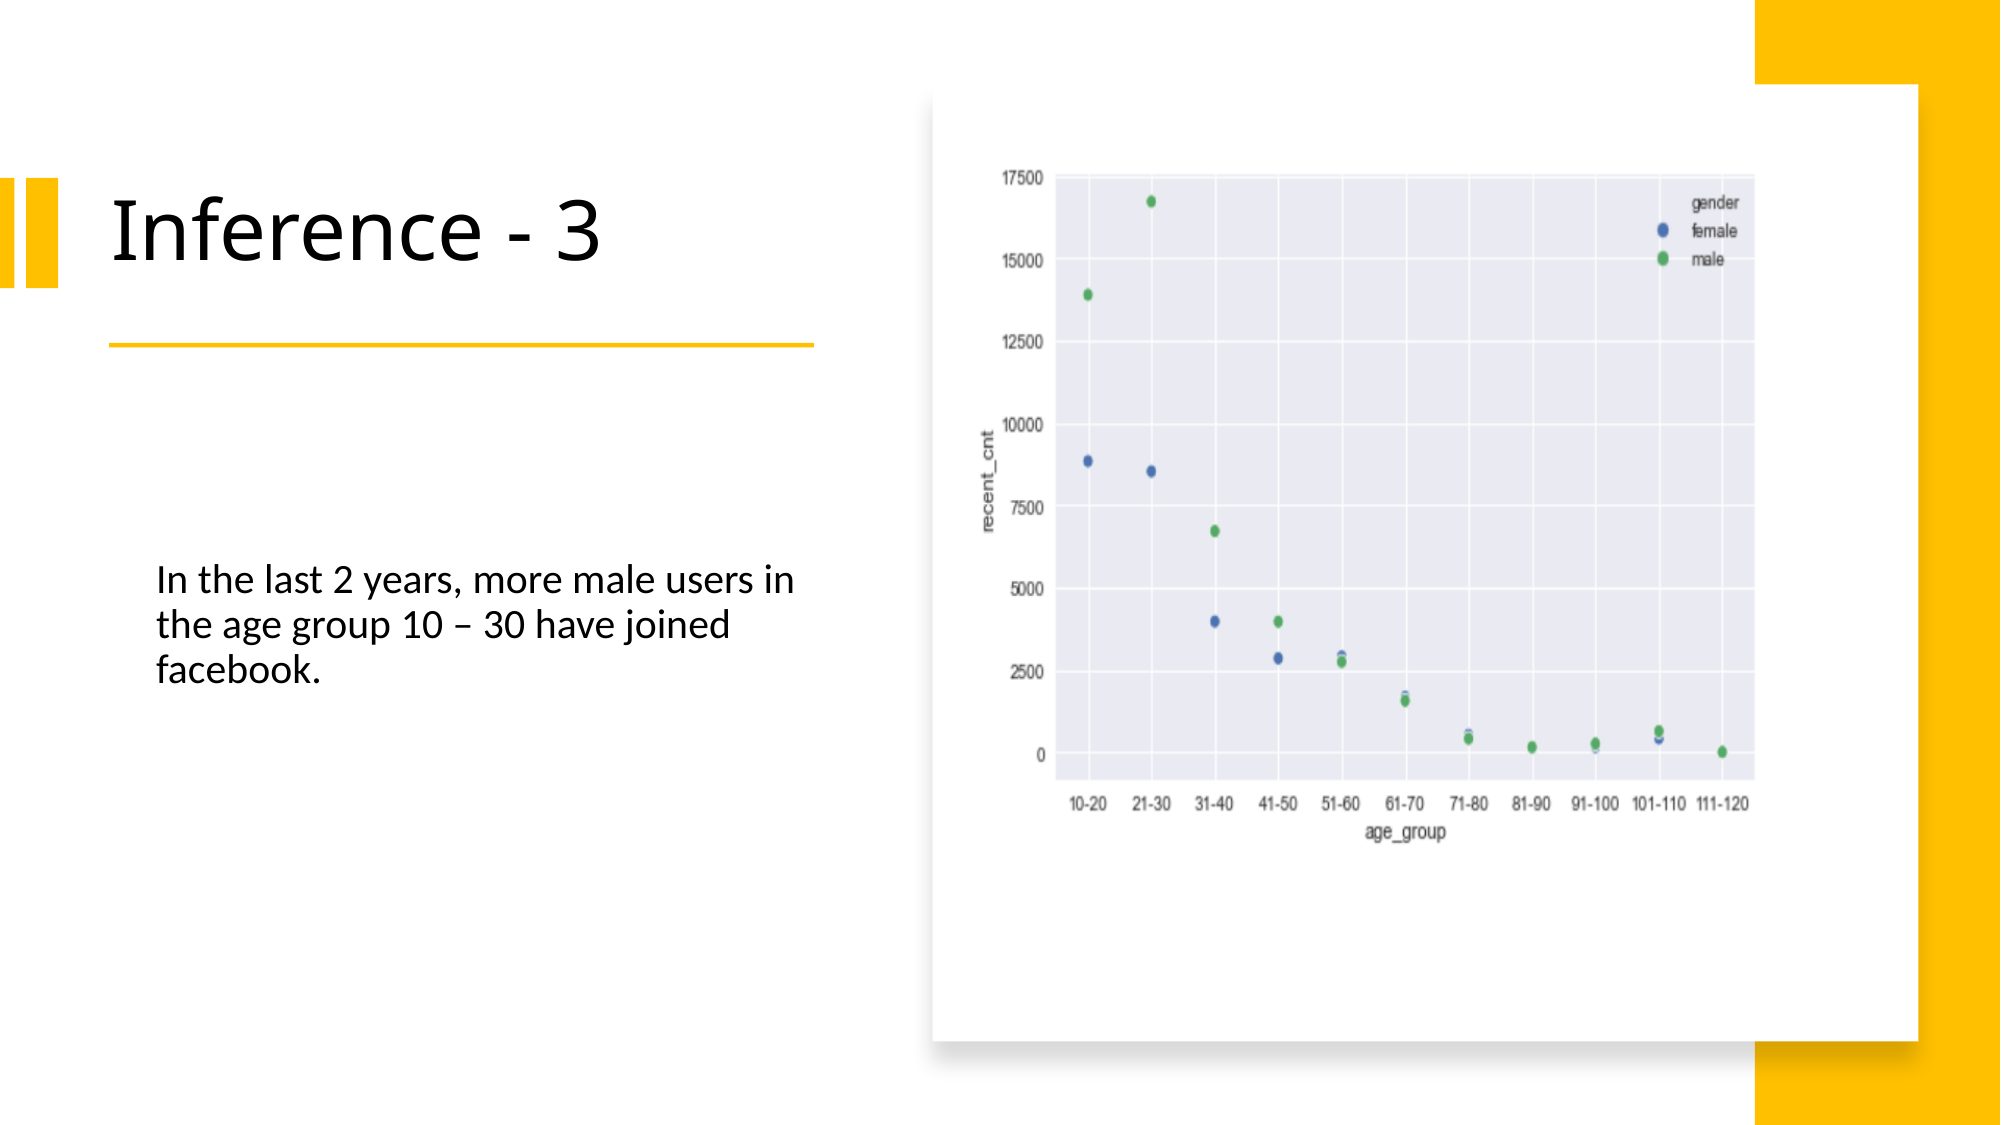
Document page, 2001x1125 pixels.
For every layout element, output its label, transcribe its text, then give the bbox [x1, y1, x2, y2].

text_box [932, 83, 1919, 1042]
picture [963, 155, 1791, 847]
list In the last 2 years, more male users in the age group 10 – 30 have joined facebook. [66, 535, 815, 715]
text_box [0, 177, 59, 289]
text_box [0, 0, 1754, 1125]
text_box [108, 342, 815, 348]
title Inference - 3 [96, 140, 845, 326]
text_box [1754, 0, 2000, 1125]
